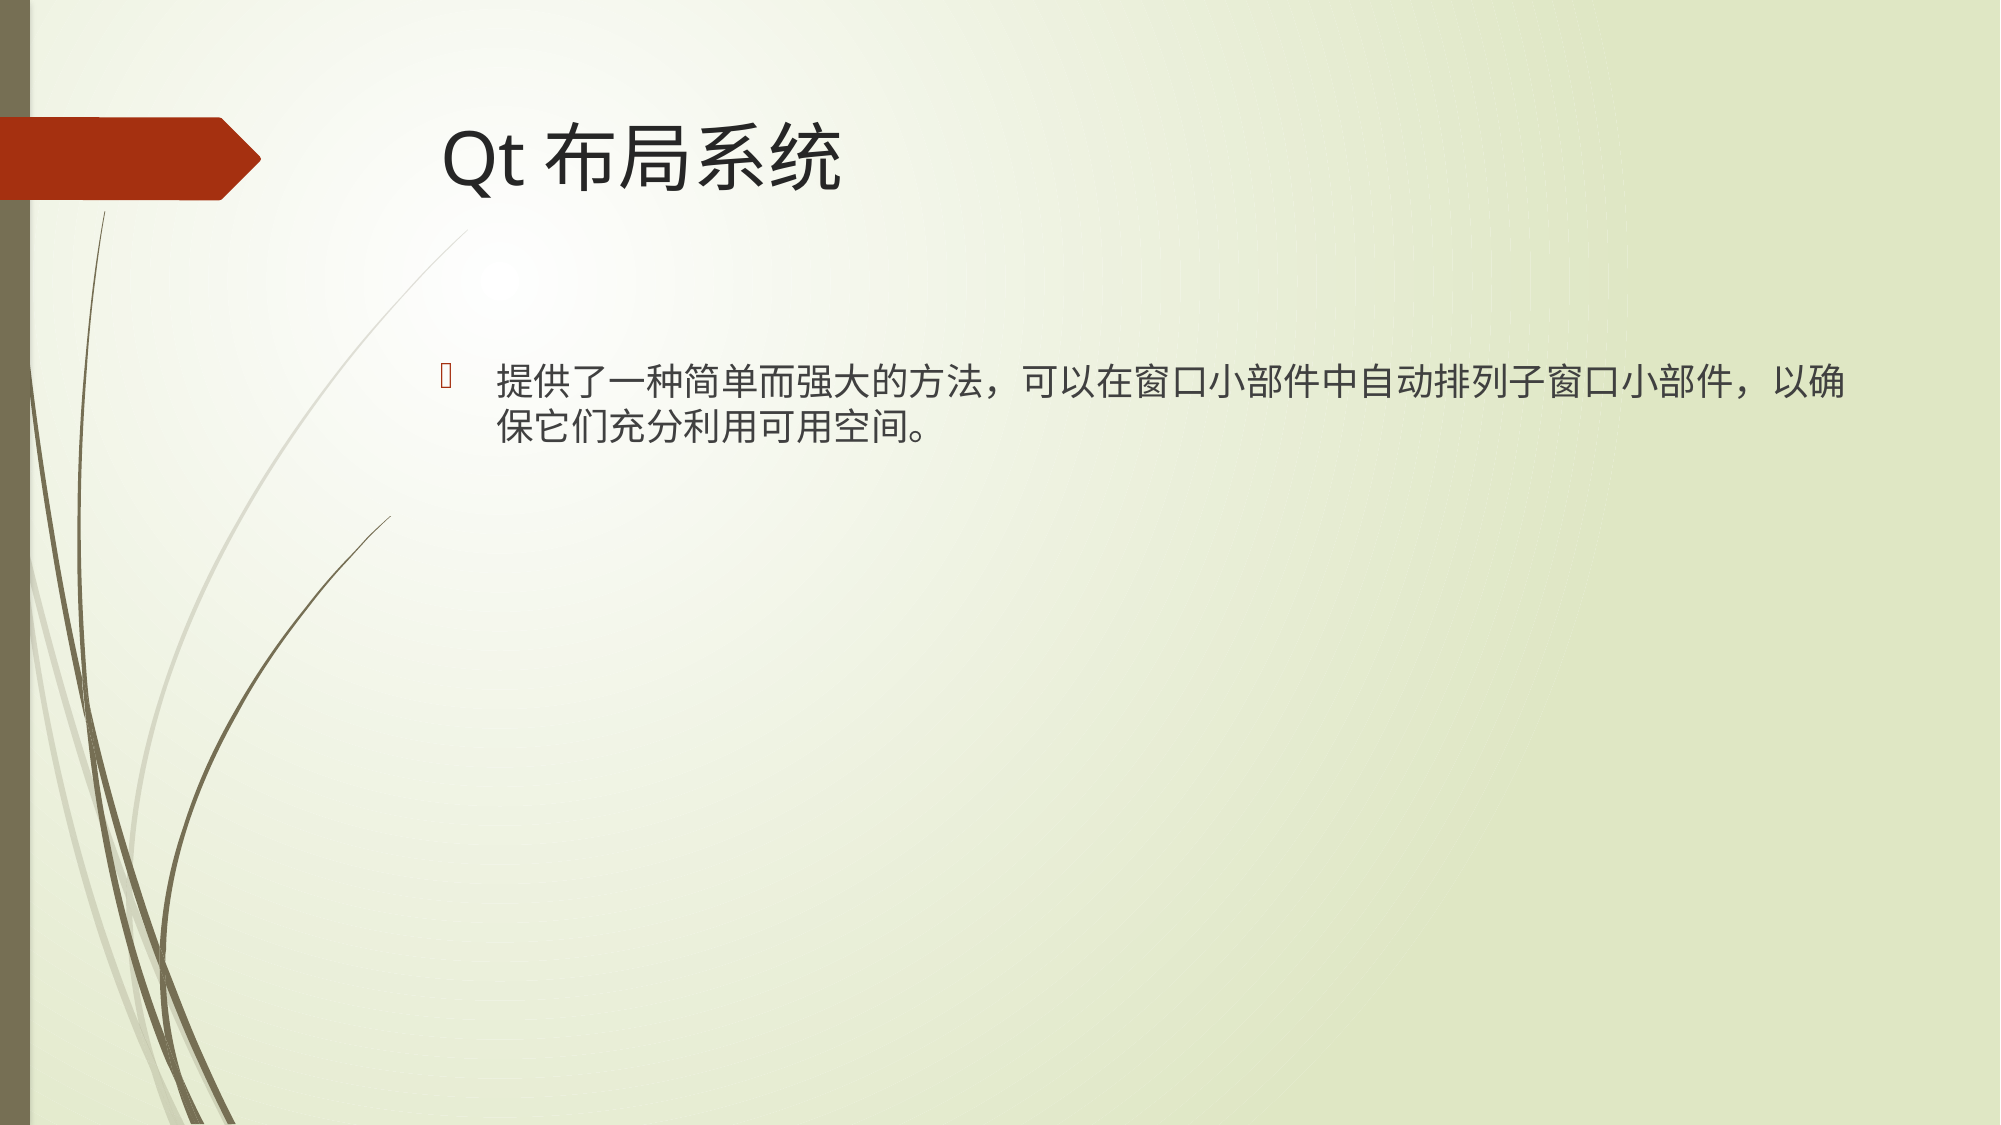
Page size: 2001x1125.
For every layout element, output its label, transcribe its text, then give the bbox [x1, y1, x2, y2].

list 提供了一种简单而强大的方法，可以在窗口小部件中自动排列子窗口小部件，以确保它们充分利用可用空间。 [424, 350, 1888, 970]
title Qt布局系统 [425, 102, 1888, 313]
